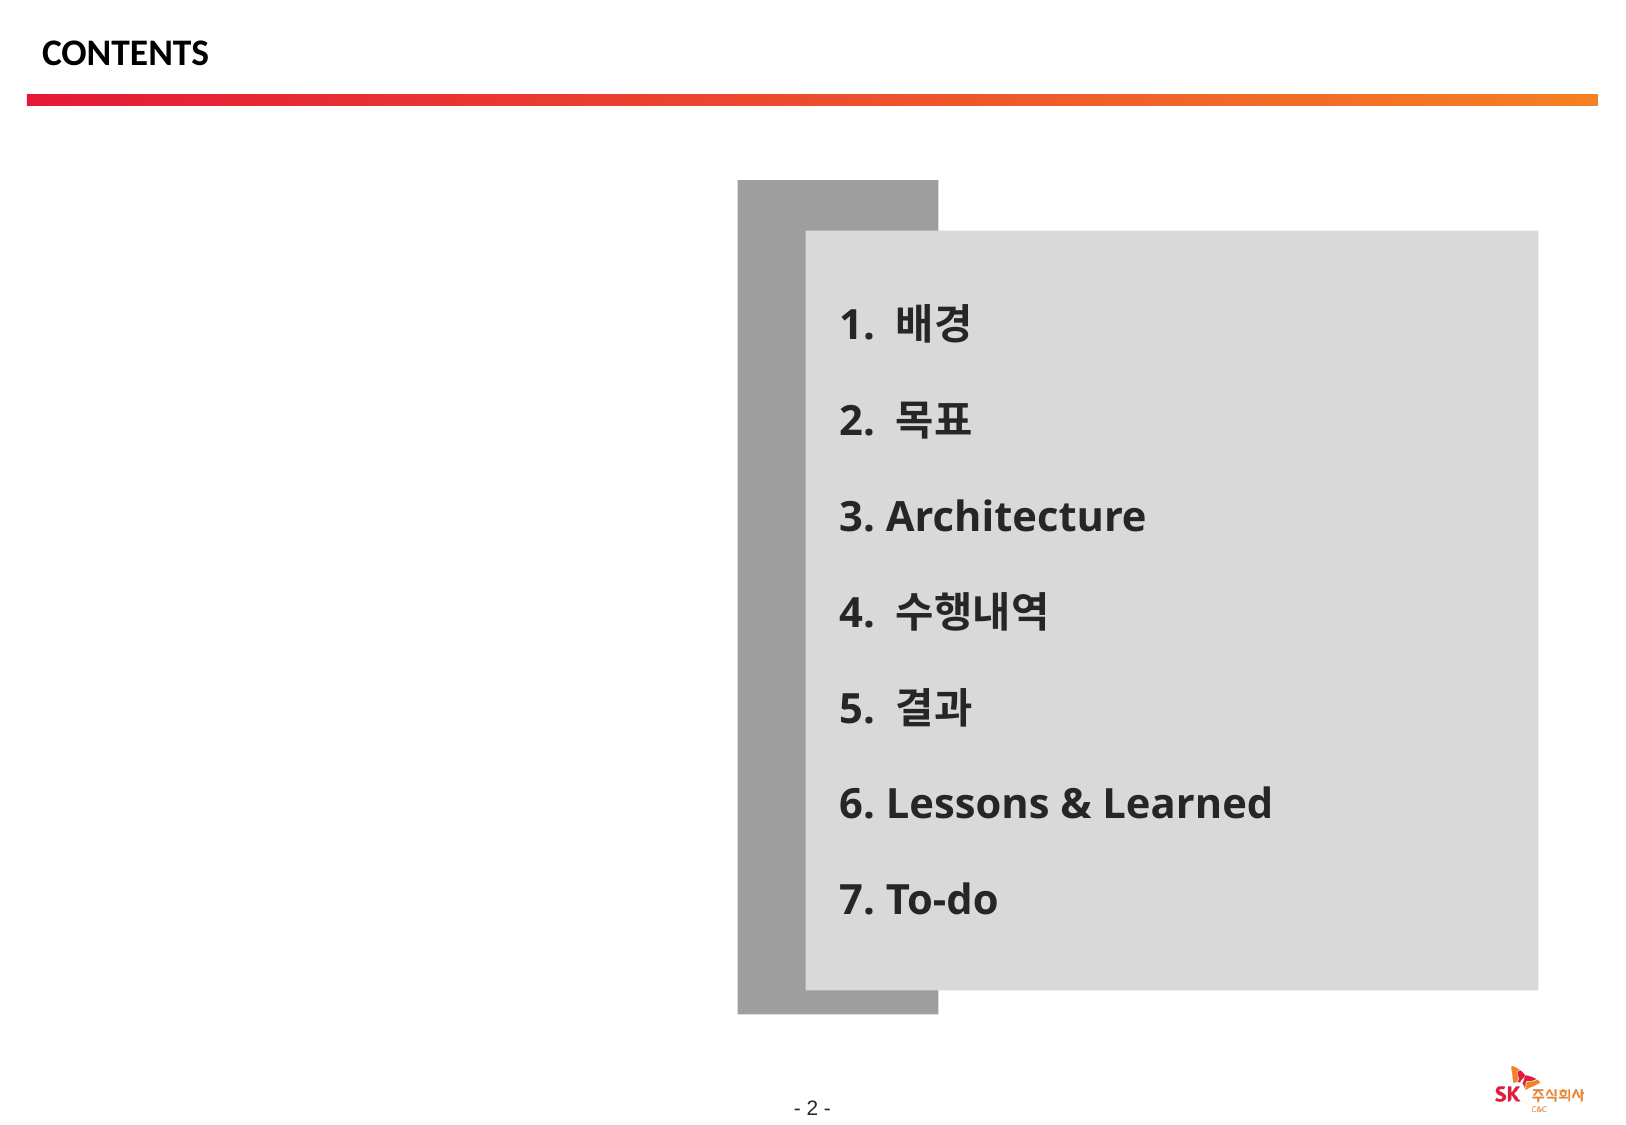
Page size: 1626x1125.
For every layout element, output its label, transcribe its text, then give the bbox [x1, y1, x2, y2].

title CONTENTS [27, 18, 1598, 90]
picture [1495, 1066, 1584, 1112]
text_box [737, 180, 1539, 1015]
